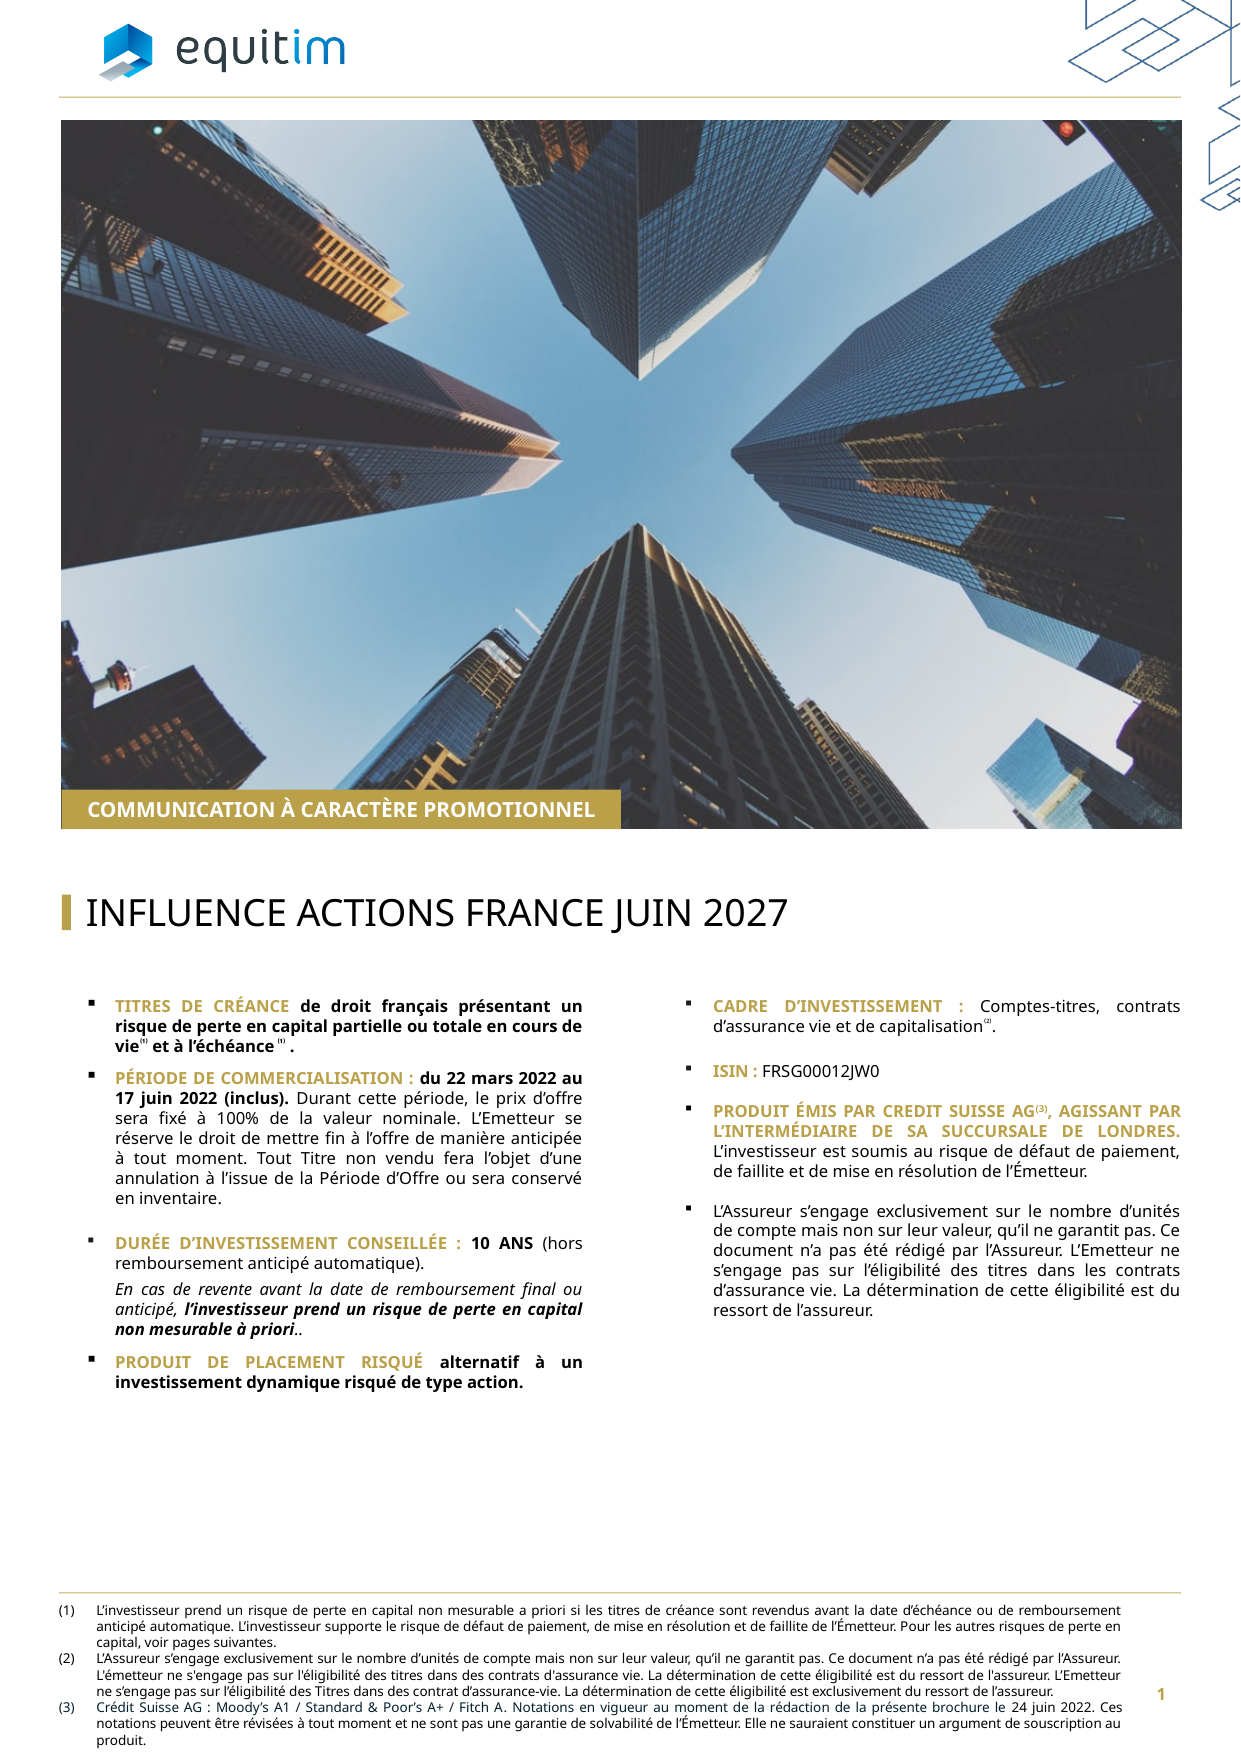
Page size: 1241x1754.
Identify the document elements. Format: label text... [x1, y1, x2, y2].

text_box INFLUENCE ACTIONS FRANCE JUIN 2027 [70, 856, 1132, 973]
picture [61, 0, 1241, 829]
text_box L’investisseur prend un risque de perte en capital non mesurable a priori si les titres de créance sont revendus avant la date d’échéance ou de remboursement anticipé automatique. L’investisseur supporte le risque de défaut de paiement, de mise en résolution et de faillite de l’Émetteur. Pour les autres risques de perte en capital, voir pages suivantes. L’Assureur s’engage exclusivement sur le nombre d’unités de compte mais non sur leur valeur, qu’il ne garantit pas. Ce document n’a pas été rédigé par l’Assureur. L'émetteur ne s'engage pas sur l'éligibilité des titres dans des contrats d'assurance vie. La détermination de cette éligibilité est du ressort de l'assureur. L’Emetteur ne s’engage pas sur l’éligibilité des Titres dans des contrat d’assurance-vie. La détermination de cette éligibilité est exclusivement du ressort de l’assureur. Crédit Suisse AG : Moody’s A1 / Standard & Poor’s A+ / Fitch A. Notations en vigueur au moment de la rédaction de la présente brochure le 24 juin 2022. Ces notations peuvent être révisées à tout moment et ne sont pas une garantie de solvabilité de l’Émetteur. Elle ne sauraient constituer un argument de souscription au produit. [59, 1601, 1123, 1748]
picture [77, 3, 367, 97]
slide_number 1 [1123, 1664, 1182, 1728]
text_box [61, 894, 71, 931]
text_box Titres de créance de droit français présentant un risque de perte en capital partielle ou totale en cours de vie⁽¹⁾ et à l’échéance ⁽¹⁾ . Période de commercialisation : du 22 mars 2022 au 17 juin 2022 (inclus). Durant cette période, le prix d’offre sera fixé à 100% de la valeur nominale. L’Emetteur se réserve le droit de mettre fin à l’offre de manière anticipée à tout moment. Tout Titre non vendu fera l’objet d’une annulation à l’issue de la Période d’Offre ou sera conservé en inventaire. Durée d’investissement conseillée : 10 ans (hors remboursement anticipé automatique). En cas de revente avant la date de remboursement final ou anticipé, l’investisseur prend un risque de perte en capital non mesurable à priori.. Produit de placement risqué alternatif à un investissement dynamique risqué de type action. [87, 995, 584, 1392]
text_box Cadre d’investissement : Comptes-titres, contrats d’assurance vie et de capitalisation⁽²⁾. ISIN : FRSG00012JW0 Produit émis par credit Suisse ag(3), agissant par l’intermédiaire de sa succursale de Londres. L’investisseur est soumis au risque de défaut de paiement, de faillite et de mise en résolution de l’Émetteur. L’Assureur s’engage exclusivement sur le nombre d’unités de compte mais non sur leur valeur, qu’il ne garantit pas. Ce document n’a pas été rédigé par l’Assureur. L’Emetteur ne s’engage pas sur l’éligibilité des titres dans les contrats d’assurance vie. La détermination de cette éligibilité est du ressort de l’assureur. [684, 995, 1181, 1321]
